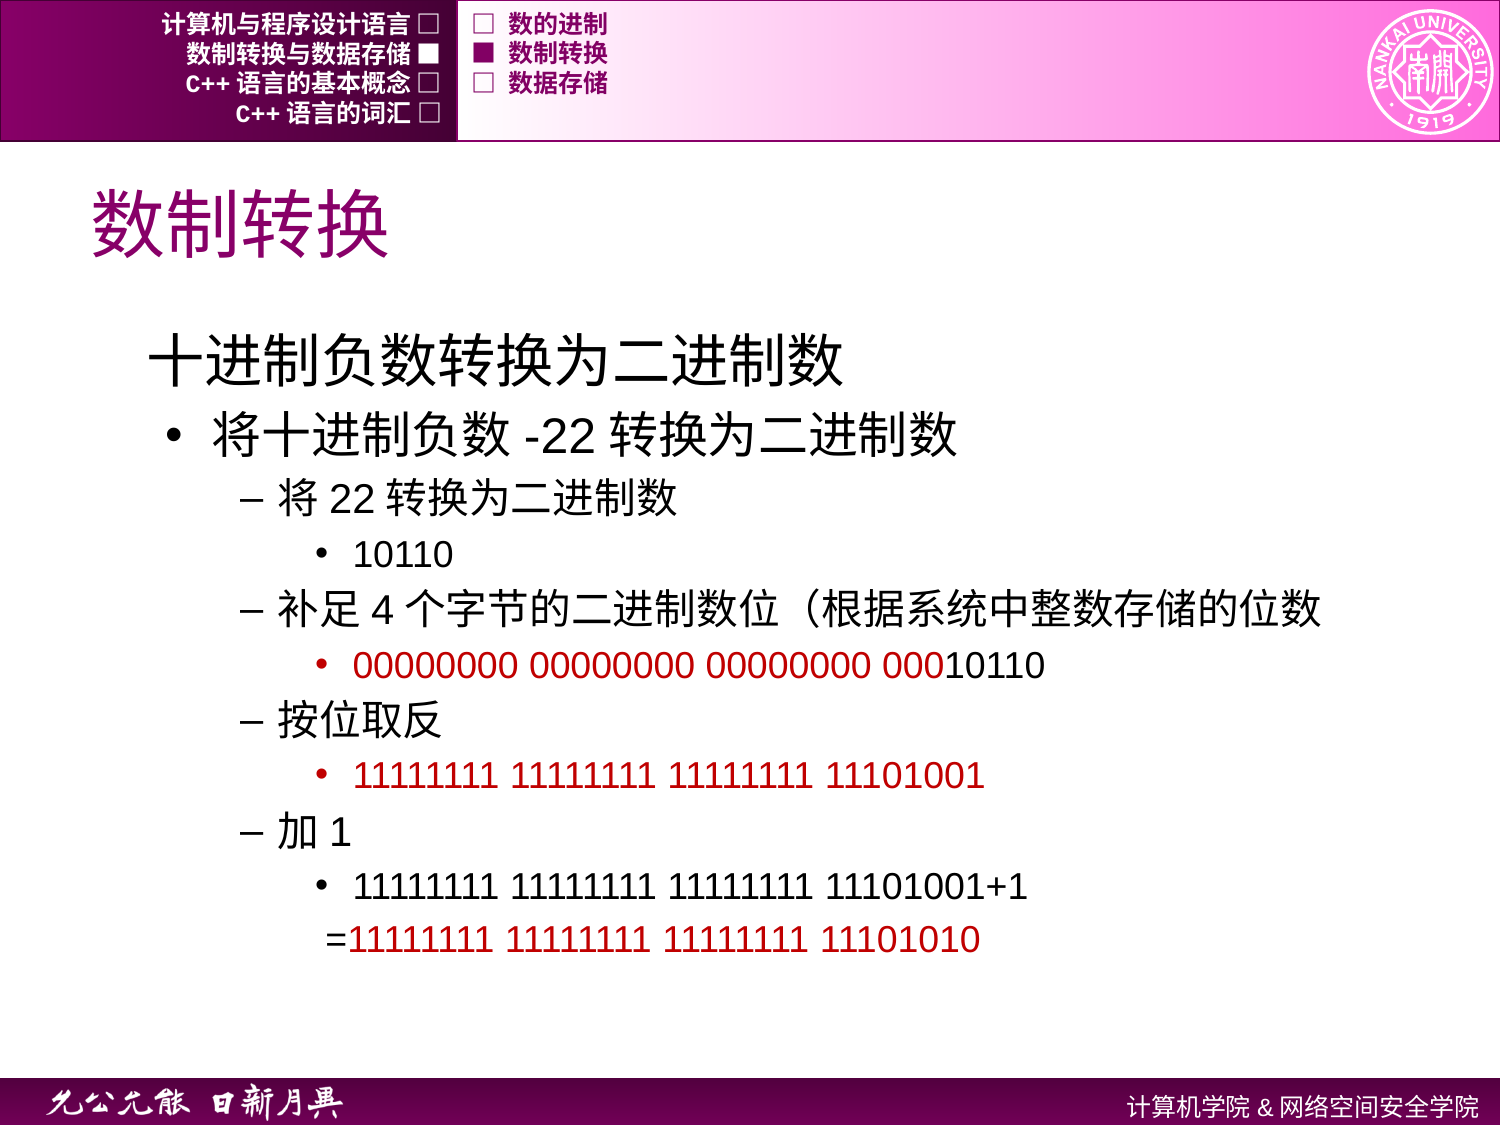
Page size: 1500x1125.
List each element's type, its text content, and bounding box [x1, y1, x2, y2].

text_box C++语言的基本概念 □ [0, 66, 455, 95]
title 数制转换 [74, 163, 1426, 282]
text_box 计算机与程序设计语言 □ [0, 7, 455, 36]
list 十进制负数转换为二进制数 将十进制负数-22转换为二进制数 将22转换为二进制数 10110 补足4个字节的二进制数位（根据系统中整数存储的位数 00000000 00000000 00000000 00010110 按位取反 11111111 11111111 11111111 11101001 加1 11111111 11111111 11111111 11101001+1 =11111111 11111111 11111111 11101010 [74, 316, 1426, 1055]
picture [35, 1081, 356, 1122]
text_box C++语言的词汇 □ [0, 95, 459, 129]
text_box □ 数的进制 [455, 7, 1361, 36]
text_box □ 数据存储 [455, 66, 1361, 99]
text_box 数制转换与数据存储 ■ [0, 36, 455, 66]
text_box ■ 数制转换 [455, 36, 1361, 66]
